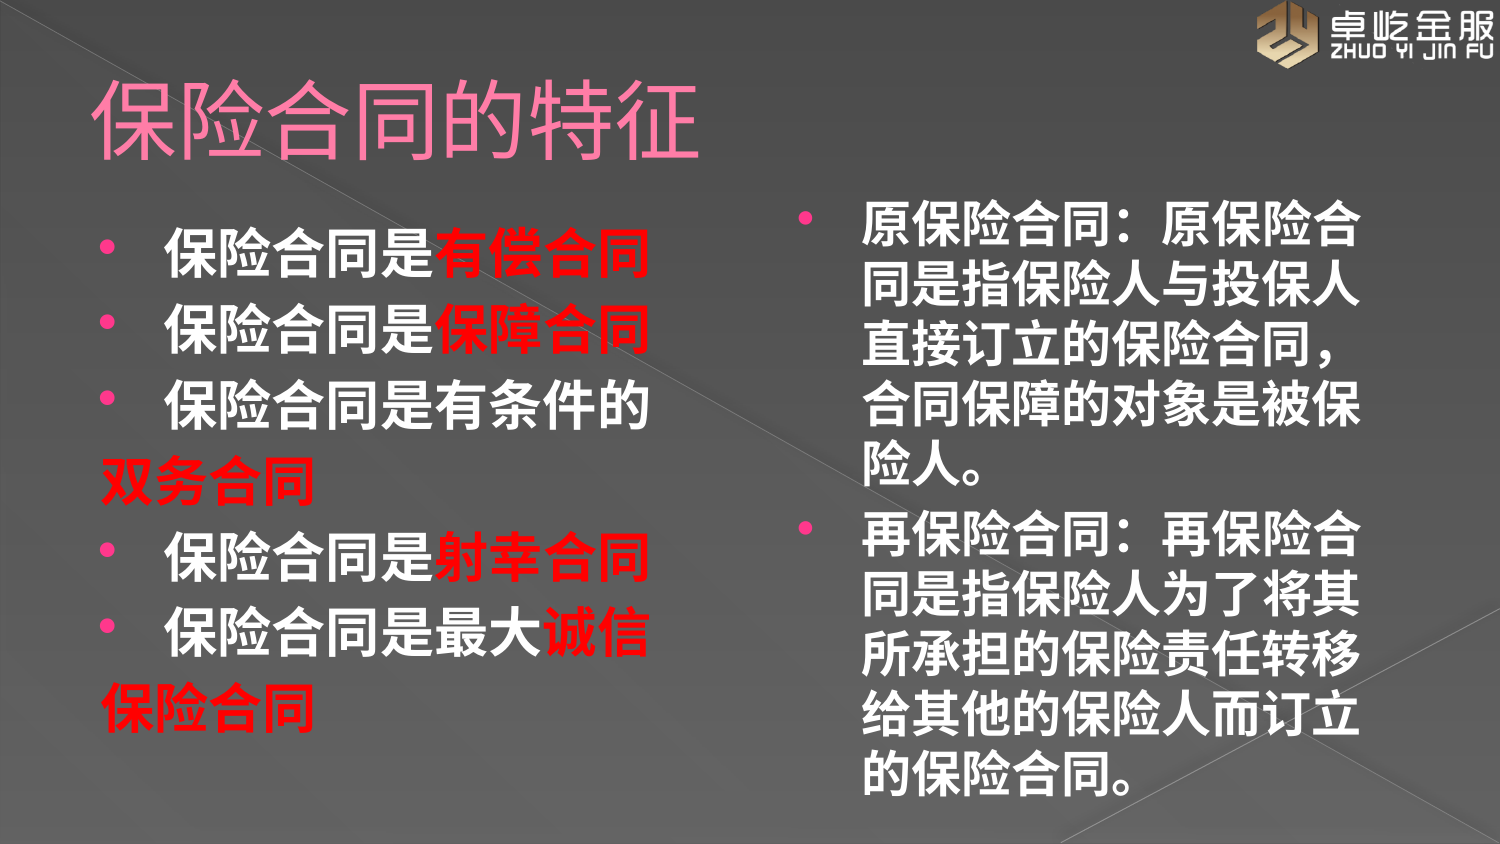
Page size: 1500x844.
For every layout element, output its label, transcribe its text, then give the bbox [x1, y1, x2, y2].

list 原保险合同：原保险合同是指保险人与投保人直接订立的保险合同，合同保障的对象是被保险人。 再保险合同：再保险合同是指保险人为了将其所承担的保险责任转移给其他的保险人而订立的保险合同。 [773, 185, 1402, 741]
title 保险合同的特征 [75, 32, 1425, 205]
list 保险合同是有偿合同 保险合同是保障合同 保险合同是有条件的 双务合同 保险合同是射幸合同 保险合同是最大诚信 保险合同 [75, 211, 693, 769]
picture [1257, 0, 1500, 69]
